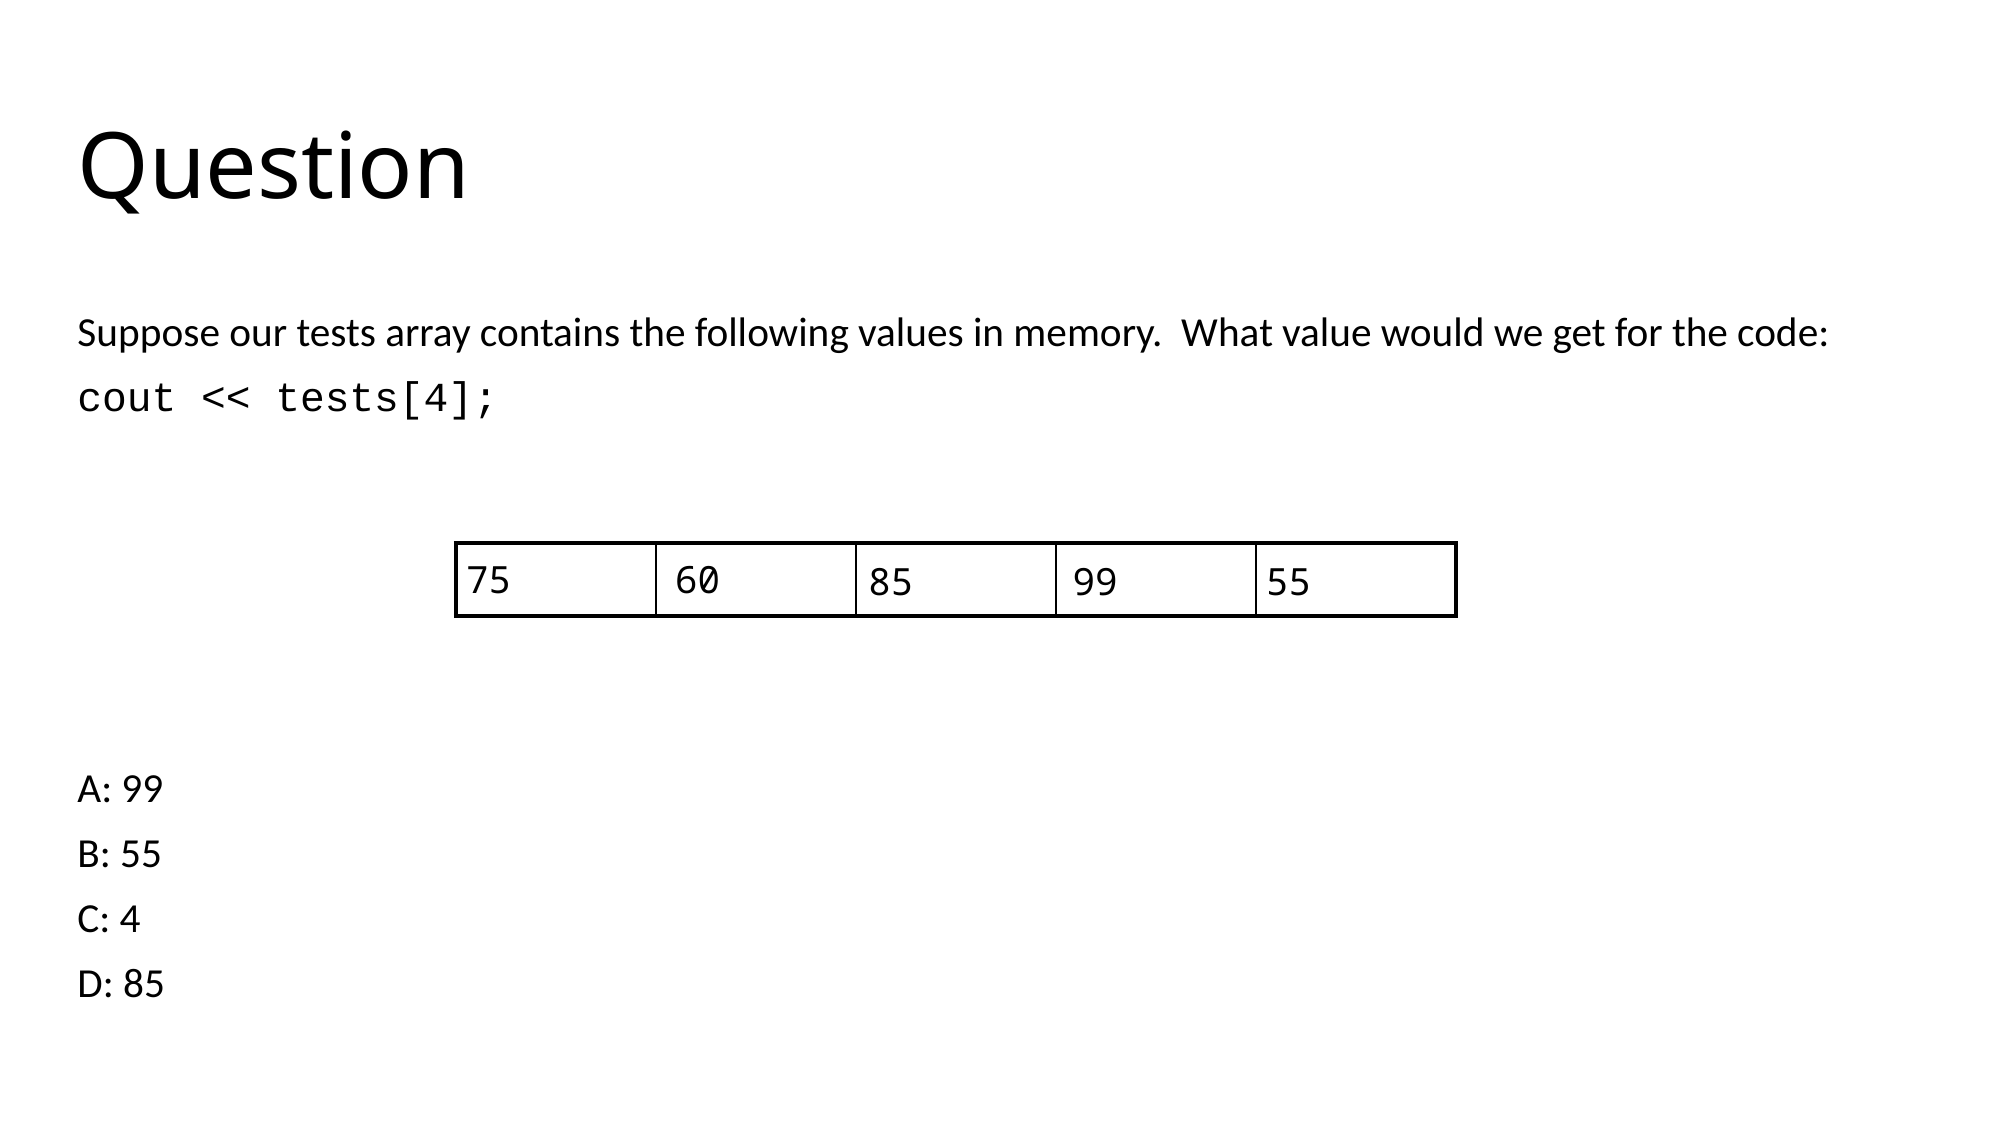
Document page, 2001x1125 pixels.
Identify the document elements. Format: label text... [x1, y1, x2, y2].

title Question [62, 59, 1938, 278]
table_header [657, 609, 855, 614]
list Suppose our tests array contains the following values in memory. What value would we get for the code: cout << tests[4]; A: 99 B: 55 C: 4 D: 85 [62, 303, 1938, 1017]
text_box 60 [660, 548, 870, 609]
text_box 55 [1251, 550, 1461, 611]
text_box 75 [451, 548, 660, 609]
table_header [857, 545, 1055, 550]
text_box 99 [1057, 550, 1251, 611]
text_box 85 [853, 550, 1057, 611]
table_header [458, 609, 655, 614]
table_header [1057, 545, 1255, 550]
table_header [1257, 545, 1454, 550]
